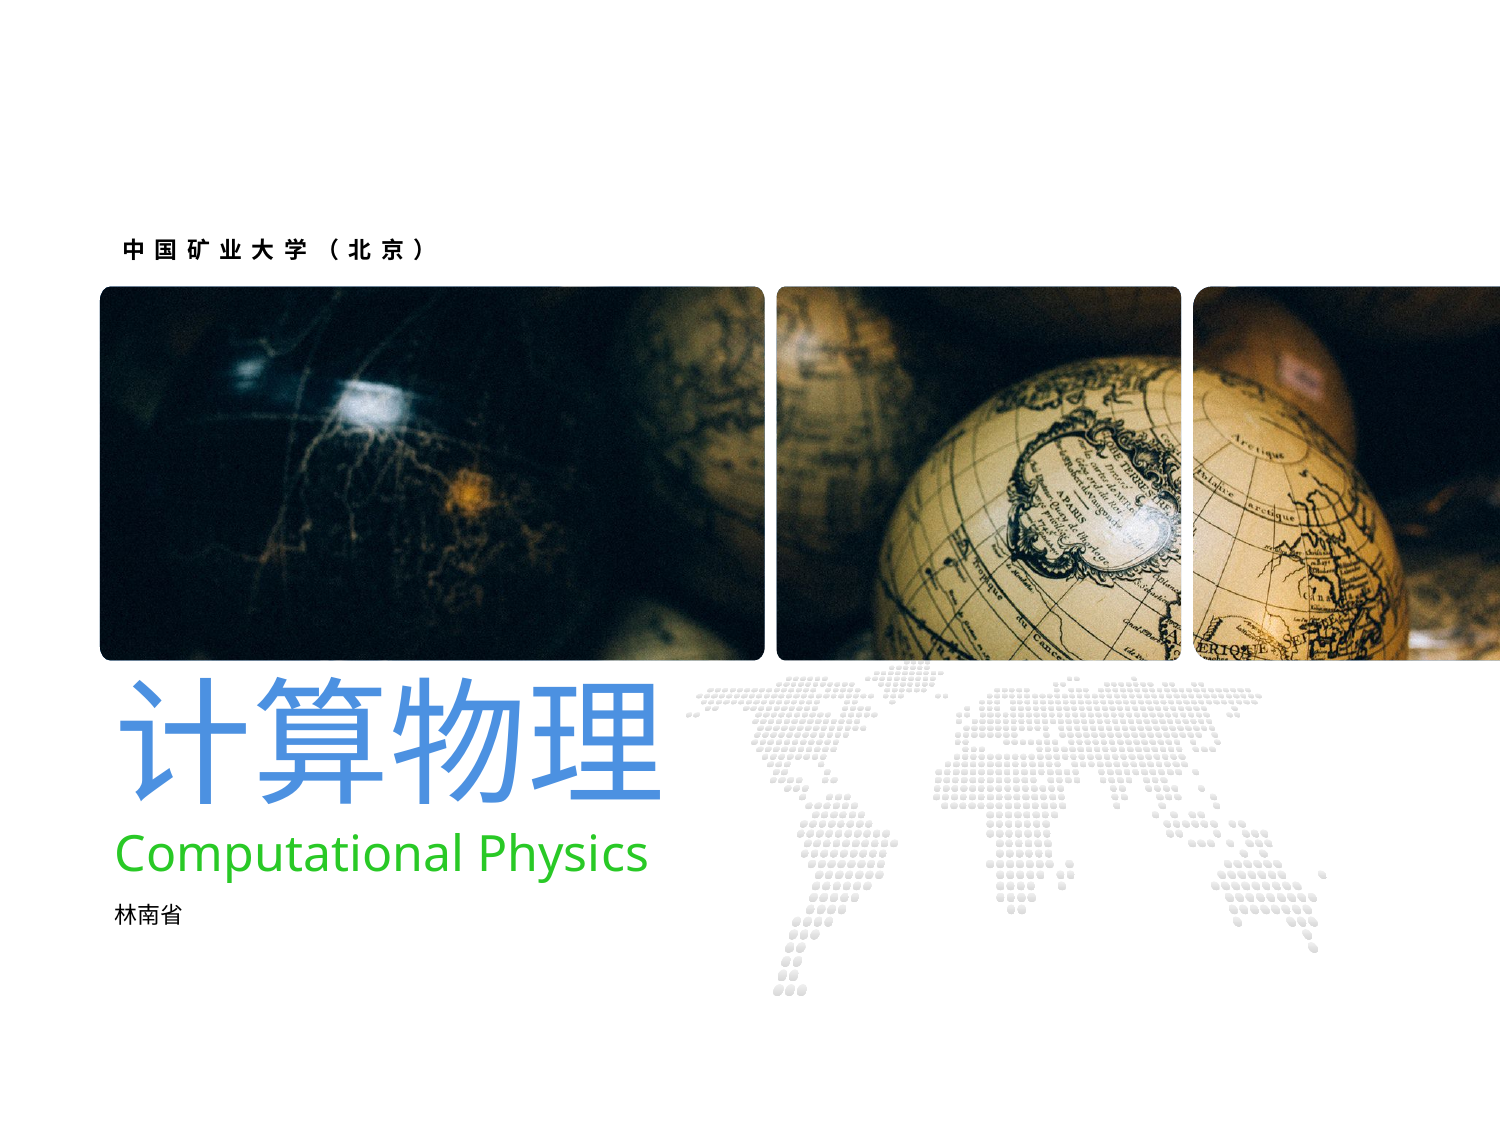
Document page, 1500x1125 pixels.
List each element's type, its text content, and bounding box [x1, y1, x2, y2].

subtitle 林南省 [99, 896, 961, 965]
list 中国矿业大学（北京） [111, 228, 704, 273]
picture [1193, 286, 1500, 661]
picture [99, 286, 765, 507]
title 计算物理 Computational Physics [99, 507, 1097, 889]
picture [776, 286, 1182, 661]
